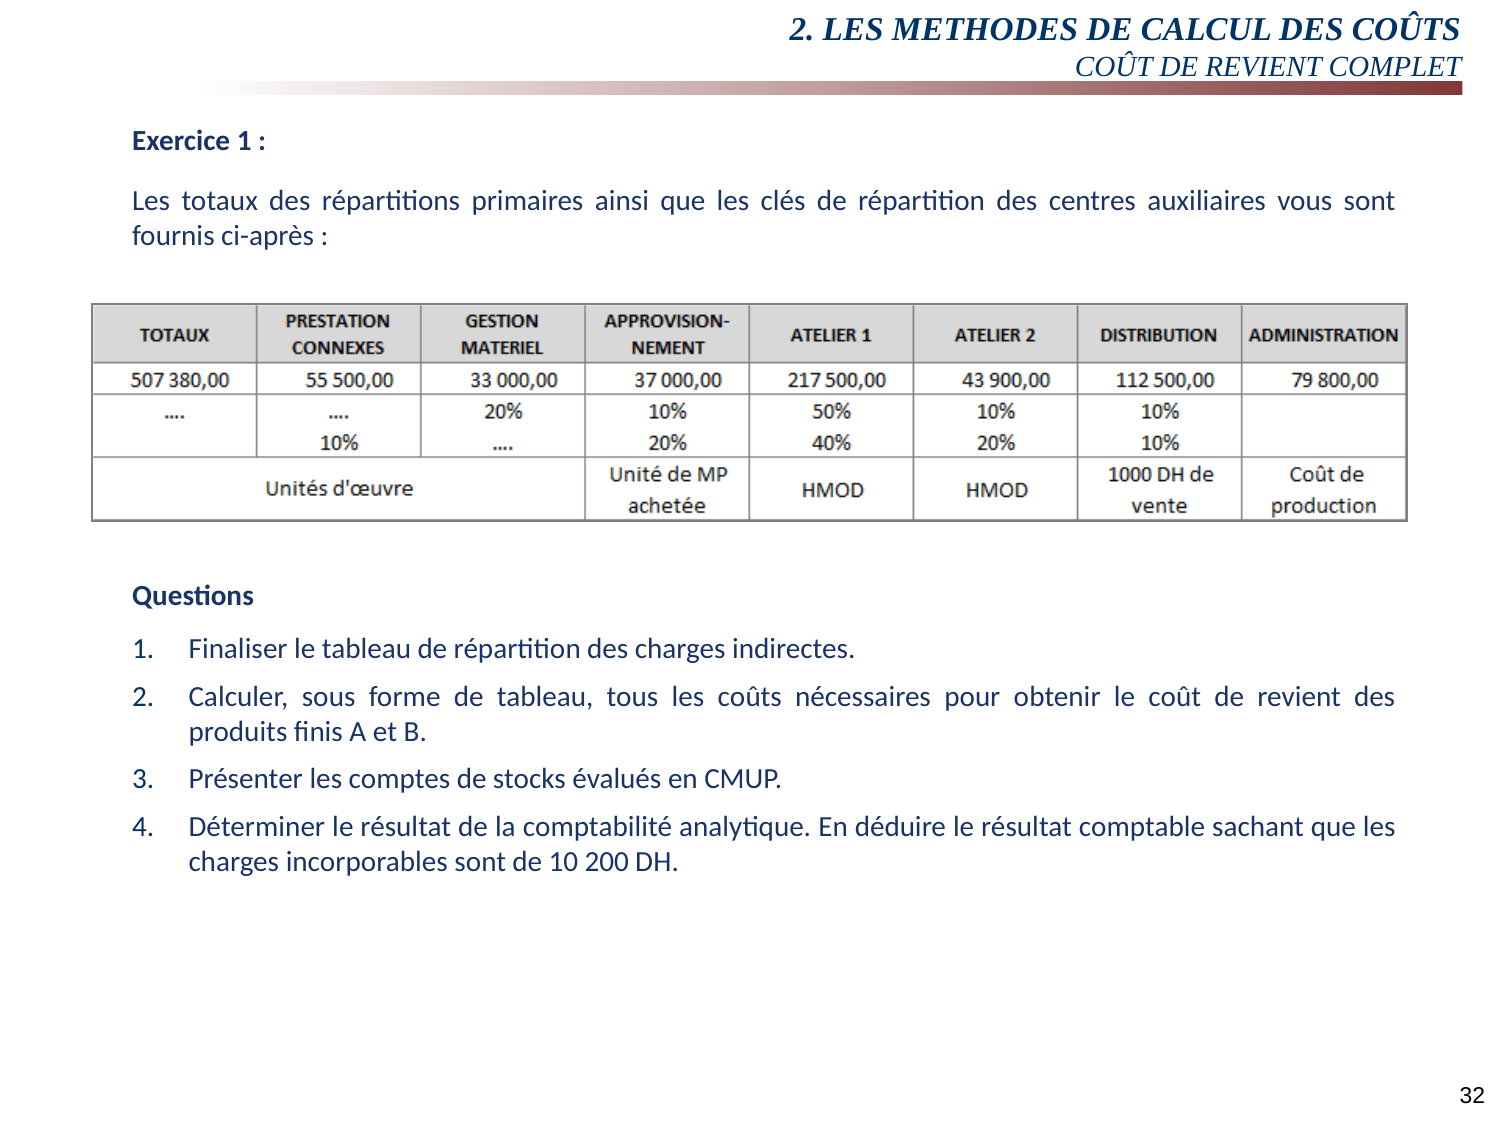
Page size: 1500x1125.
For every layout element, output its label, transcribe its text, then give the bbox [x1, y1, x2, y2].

text_box Exercice 1 : Les totaux des répartitions primaires ainsi que les clés de répartition des centres auxiliaires vous sont fournis ci-après : Questions Finaliser le tableau de répartition des charges indirectes. Calculer, sous forme de tableau, tous les coûts nécessaires pour obtenir le coût de revient des produits finis A et B. Présenter les comptes de stocks évalués en CMUP. Déterminer le résultat de la comptabilité analytique. En déduire le résultat comptable sachant que les charges incorporables sont de 10 200 DH. [117, 524, 1412, 1059]
text_box Exercice 1 : Les totaux des répartitions primaires ainsi que les clés de répartition des centres auxiliaires vous sont fournis ci-après : Questions Finaliser le tableau de répartition des charges indirectes. Calculer, sous forme de tableau, tous les coûts nécessaires pour obtenir le coût de revient des produits finis A et B. Présenter les comptes de stocks évalués en CMUP. Déterminer le résultat de la comptabilité analytique. En déduire le résultat comptable sachant que les charges incorporables sont de 10 200 DH. [117, 113, 1412, 309]
picture [92, 304, 1407, 521]
title 2. LES METHODES DE CALCUL DES COÛTS COÛT DE REVIENT COMPLET [116, 0, 1477, 101]
slide_number 32 [1187, 1073, 1500, 1125]
